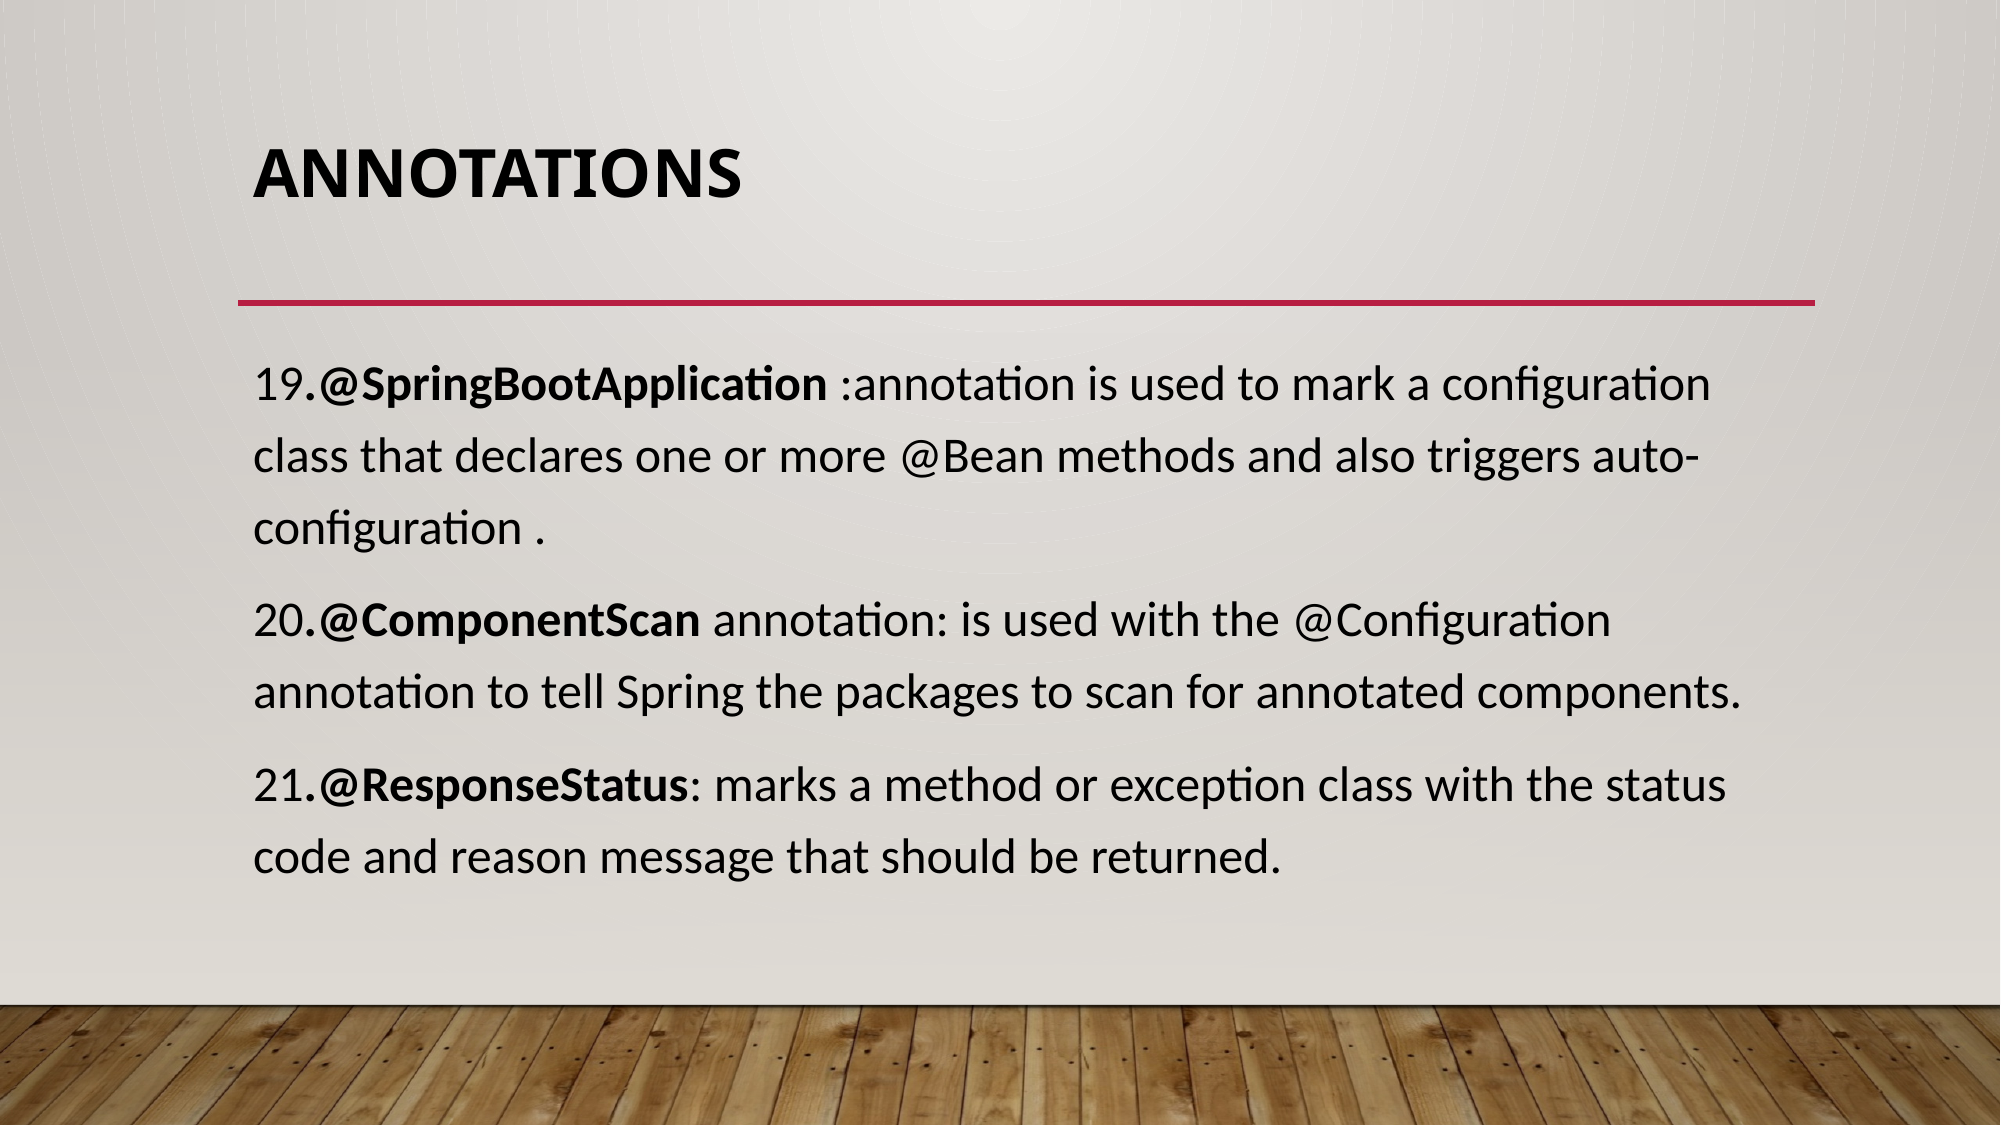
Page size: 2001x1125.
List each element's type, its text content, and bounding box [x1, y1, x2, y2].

picture [0, 1005, 2000, 1125]
title ANNOTATIONS [238, 131, 1814, 305]
list 19.@SpringBootApplication :annotation is used to mark a configuration class that declares one or more @Bean methods and also triggers auto-configuration . 20.@ComponentScan annotation: is used with the @Configuration annotation to tell Spring the packages to scan for annotated components. 21.@ResponseStatus: marks a method or exception class with the status code and reason message that should be returned. [238, 330, 1814, 897]
